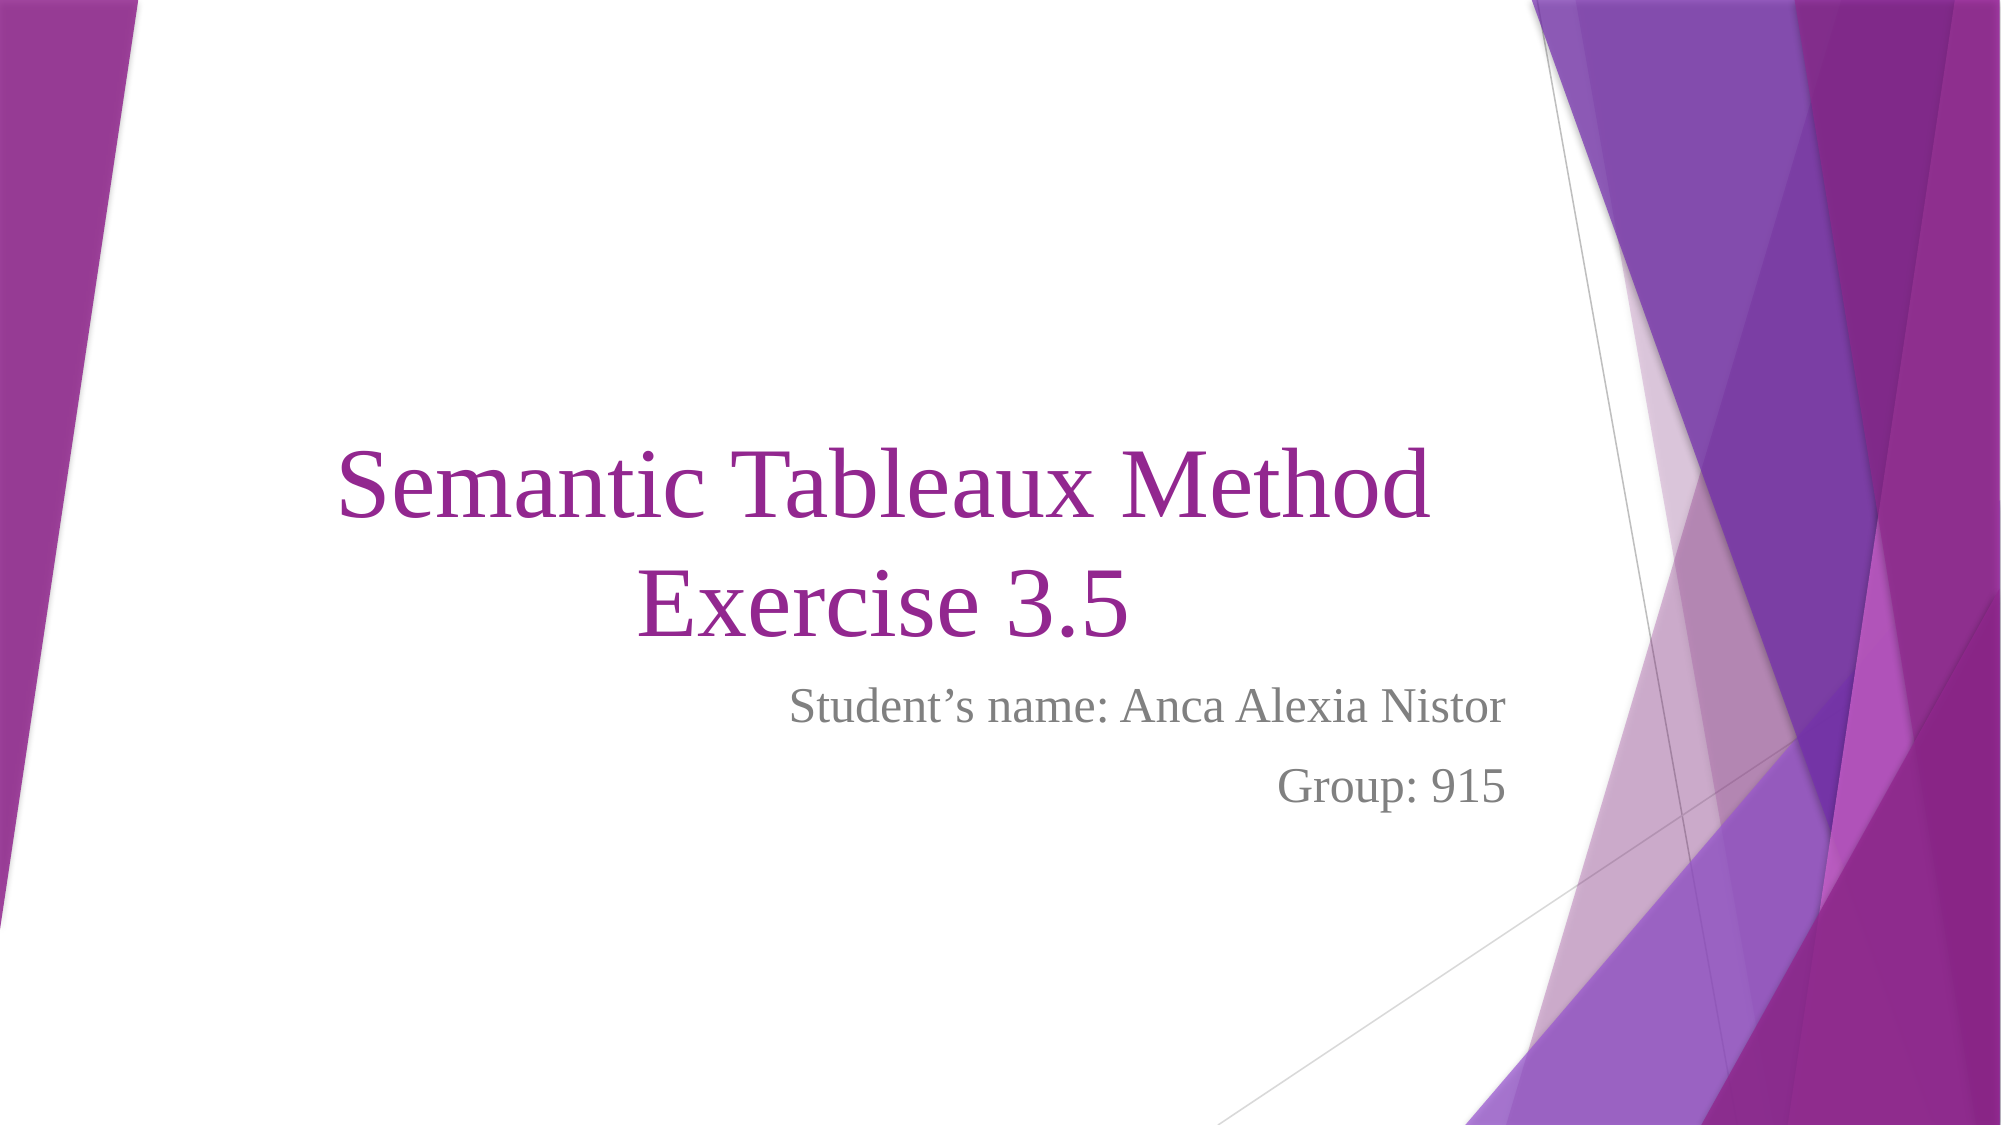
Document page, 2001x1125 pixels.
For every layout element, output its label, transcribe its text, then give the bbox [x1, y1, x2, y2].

title Semantic Tableaux Method Exercise 3.5 [247, 394, 1522, 664]
subtitle Student’s name: Anca Alexia Nistor Group: 915 [247, 664, 1522, 845]
